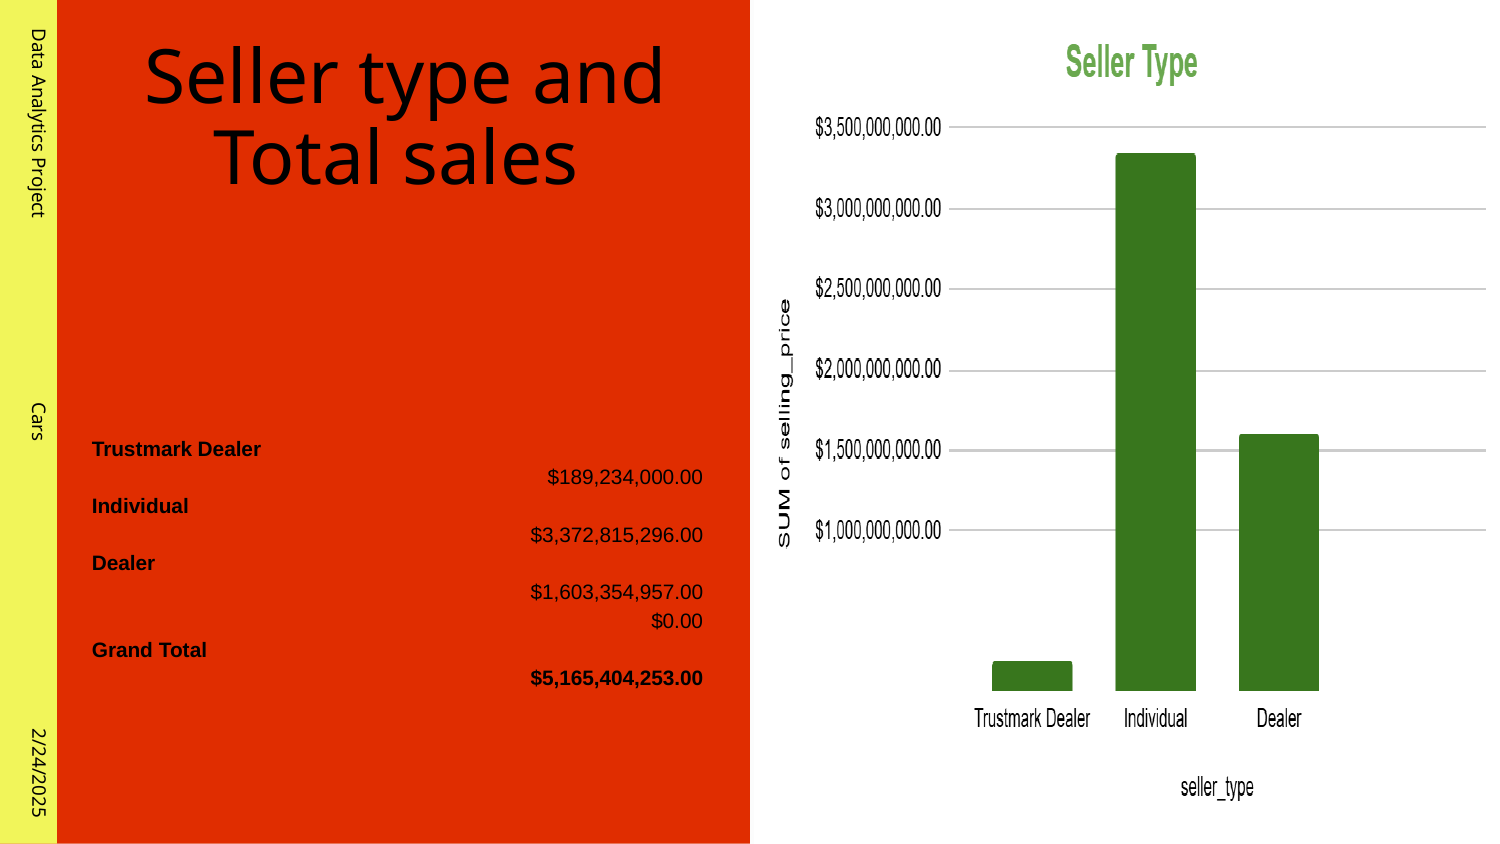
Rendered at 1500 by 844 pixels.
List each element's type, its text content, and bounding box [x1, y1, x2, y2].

list Trustmark Dealer $189,234,000.00 Individual $3,372,815,296.00 Dealer $1,603,354,957.00 $0.00 Grand Total $5,165,404,253.00 [76, 391, 718, 770]
subtitle Data Analytics Project [0, 13, 57, 279]
picture [754, 0, 1500, 844]
subtitle Cars [0, 298, 57, 546]
subtitle 2/24/2025 [0, 582, 57, 834]
title Seller type and Total sales [85, 23, 727, 263]
